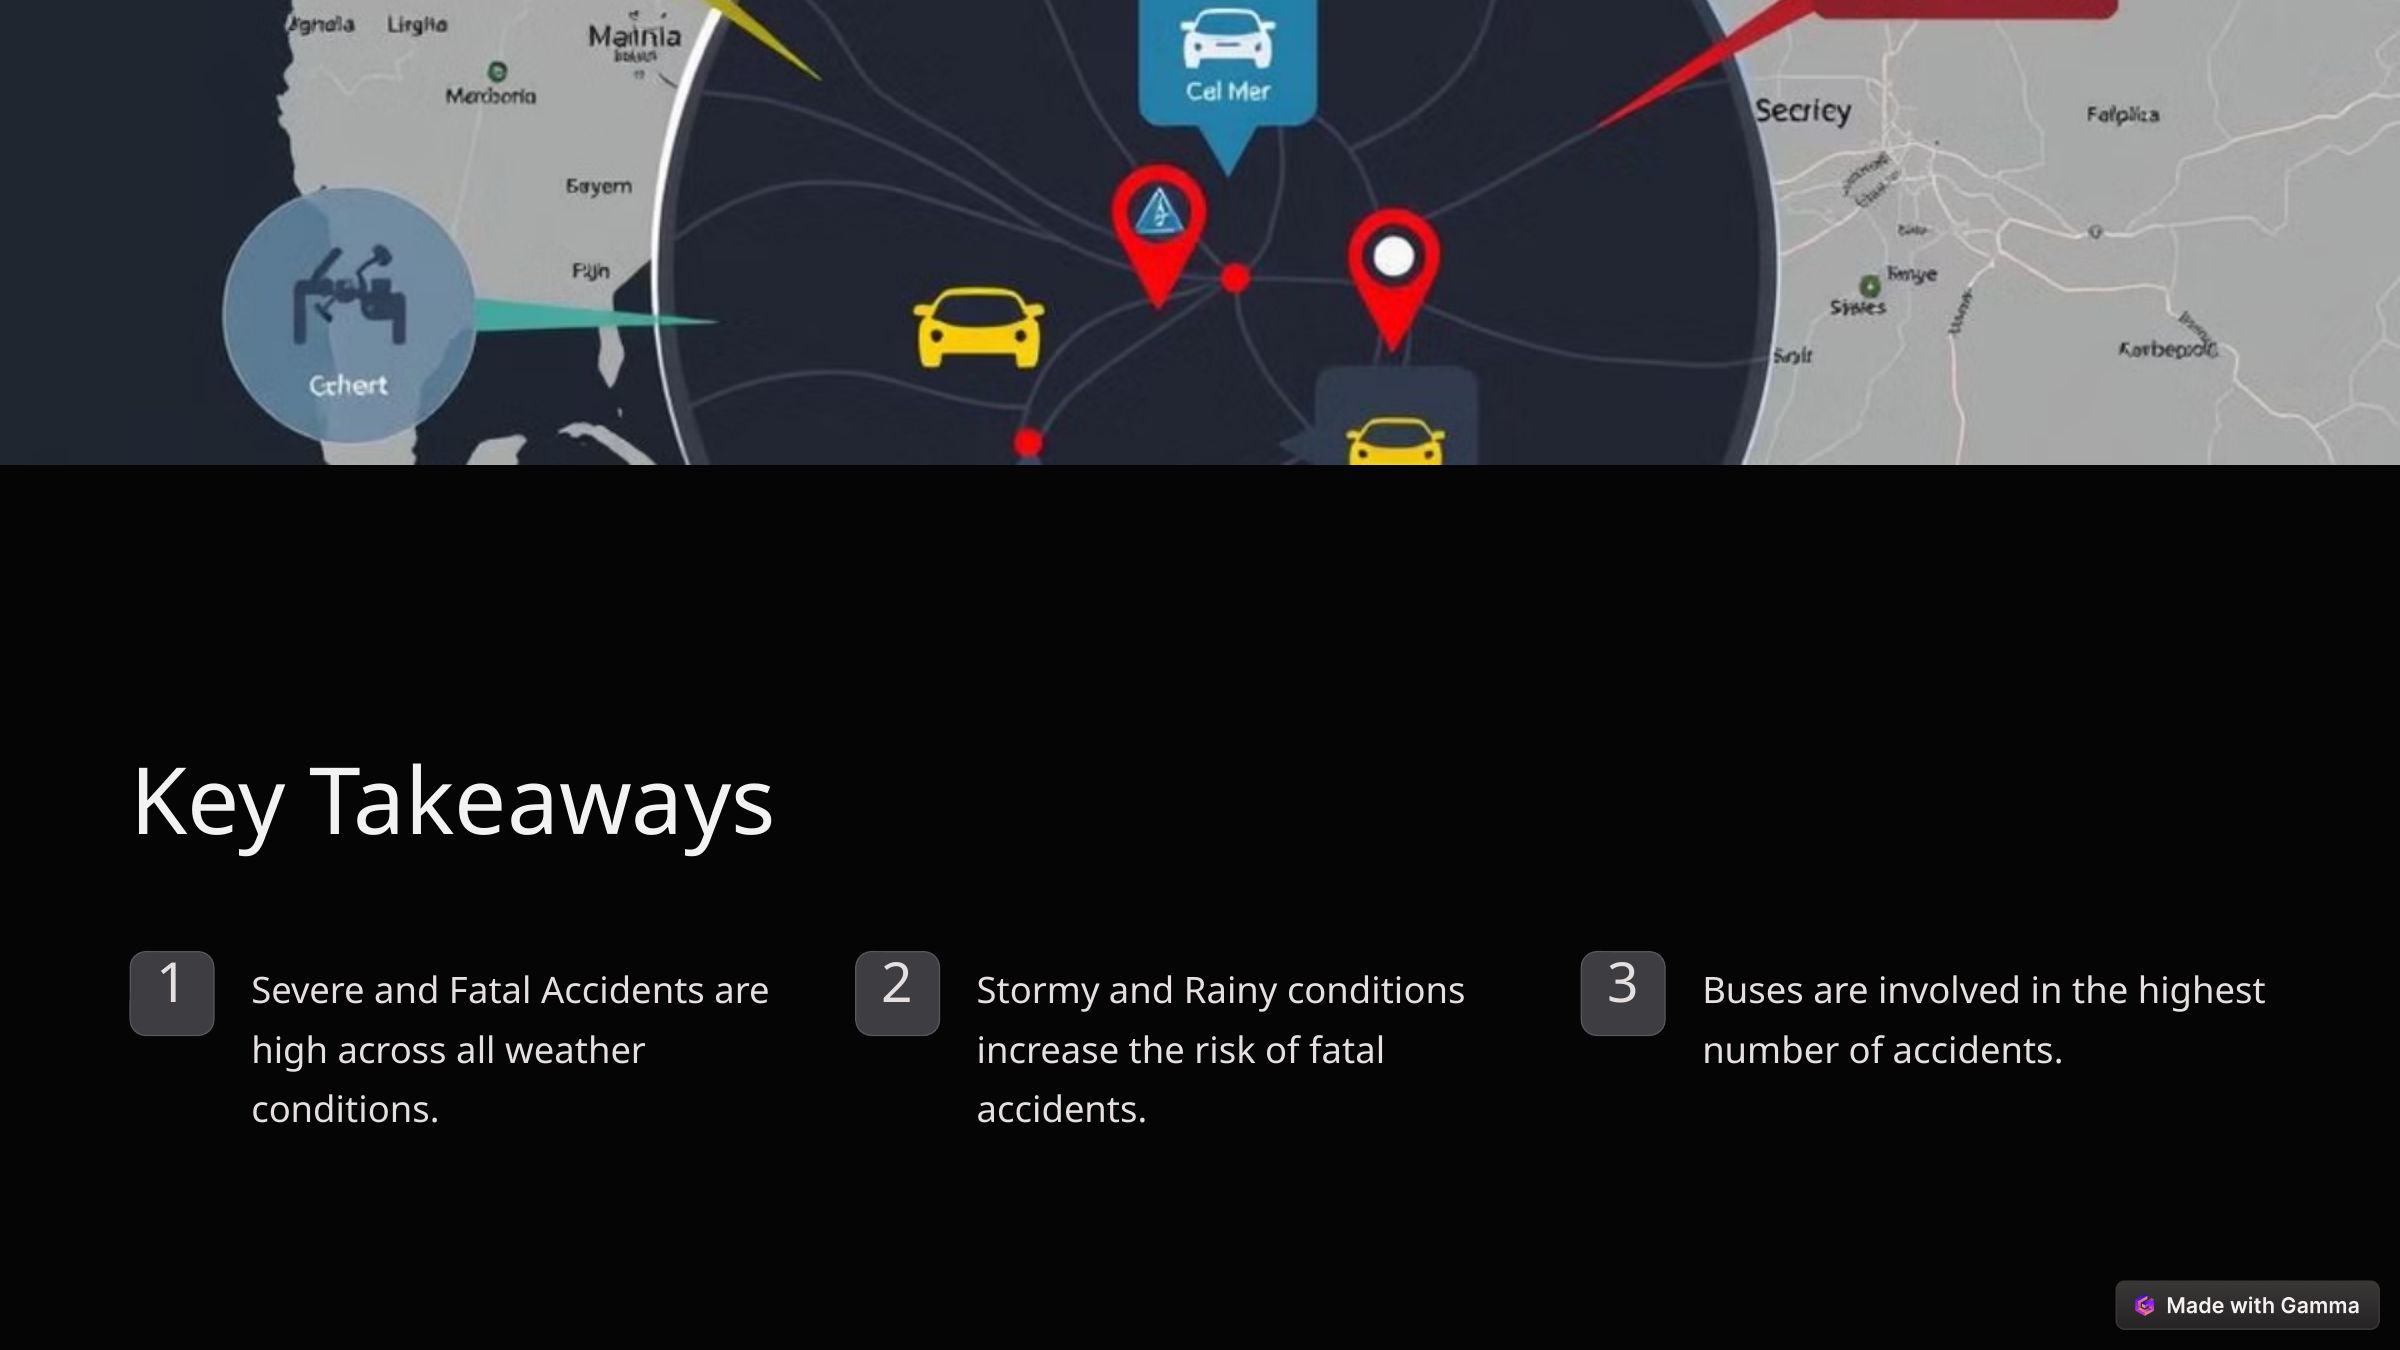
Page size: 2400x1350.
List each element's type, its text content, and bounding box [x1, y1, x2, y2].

picture [0, 0, 2400, 466]
text_box [130, 951, 214, 1036]
text_box Severe and Fatal Accidents are high across all weather conditions. [251, 951, 819, 1071]
text_box [855, 951, 940, 1036]
text_box Buses are involved in the highest number of accidents. [1702, 951, 2270, 1071]
picture [2106, 1271, 2389, 1339]
text_box Key Takeaways [130, 737, 1061, 854]
text_box 1 [144, 958, 200, 1029]
text_box [1581, 951, 1666, 1036]
text_box 3 [1595, 958, 1652, 1029]
text_box Stormy and Rainy conditions increase the risk of fatal accidents. [976, 951, 1545, 1071]
text_box 2 [869, 958, 926, 1029]
